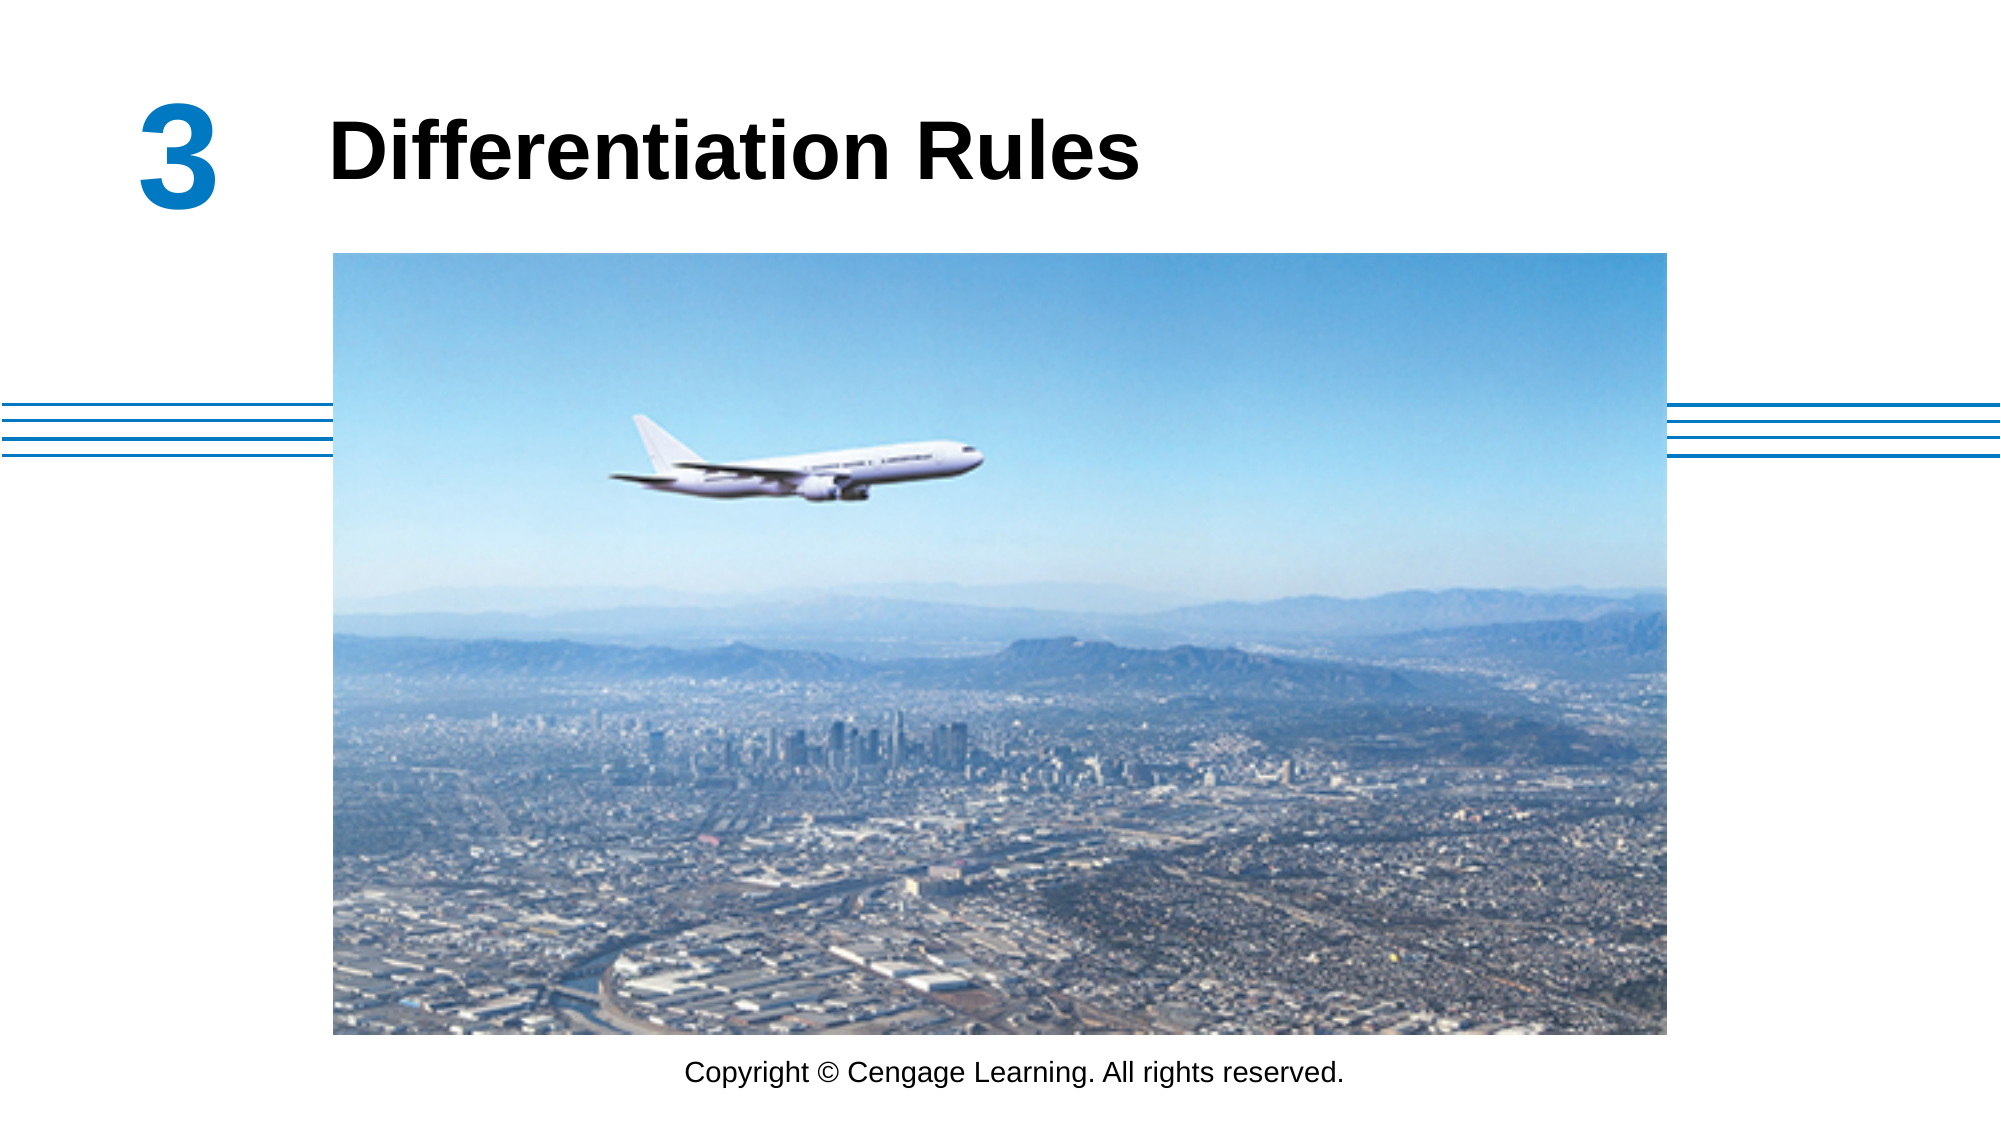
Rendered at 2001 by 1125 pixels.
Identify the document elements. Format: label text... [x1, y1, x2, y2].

title 3 [137, 79, 323, 226]
picture [333, 253, 1667, 1035]
list Copyright © Cengage Learning. All rights reserved. [684, 1057, 1622, 1098]
list Differentiation Rules [328, 79, 1366, 227]
